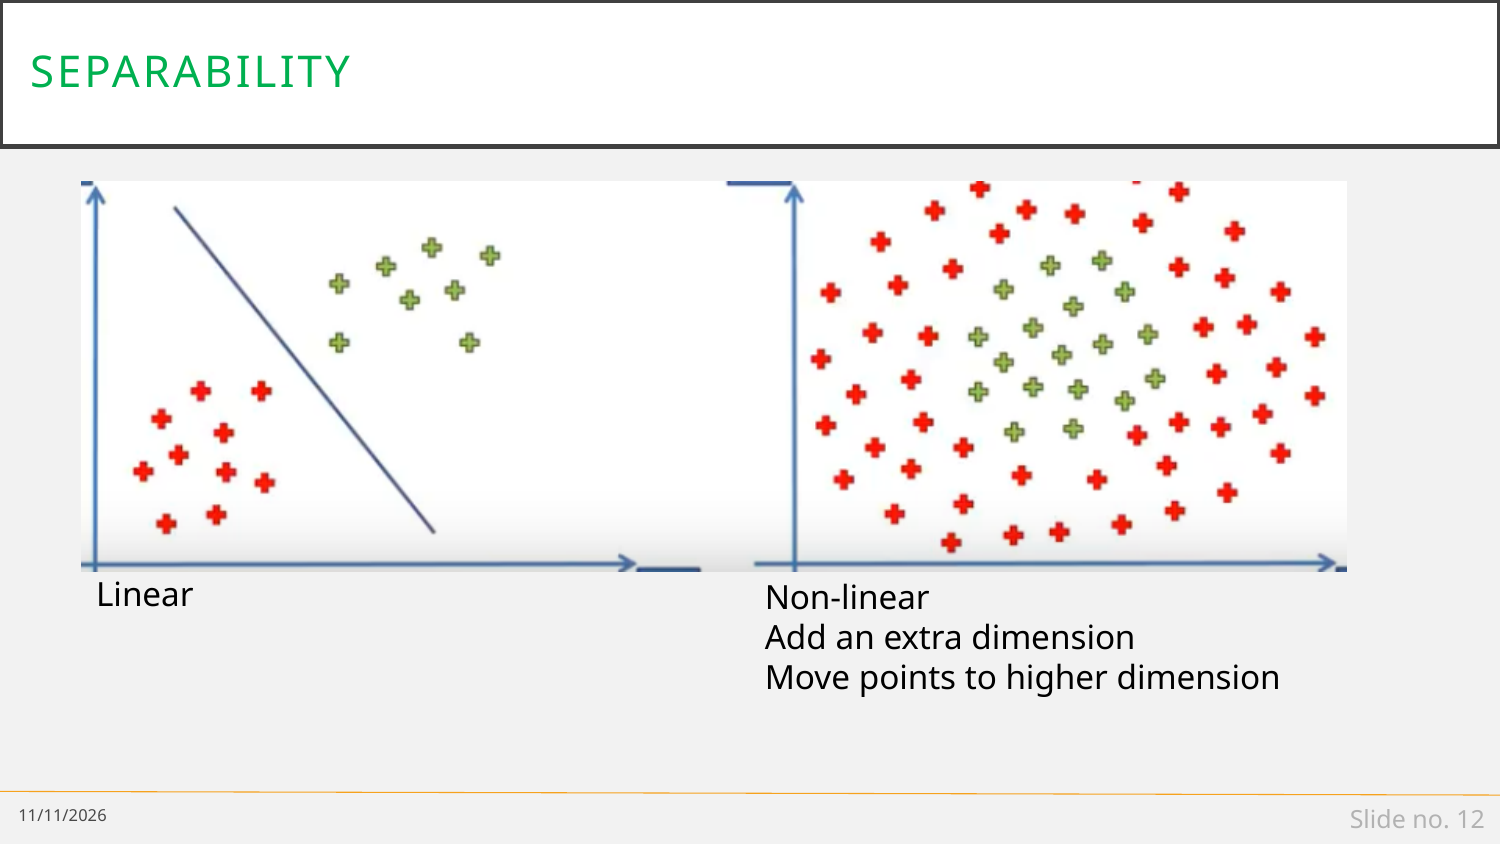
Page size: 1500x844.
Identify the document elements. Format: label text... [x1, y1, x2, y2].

title separability [0, 0, 1500, 149]
slide_number Slide no. 12 [1162, 797, 1500, 843]
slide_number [0, 796, 122, 837]
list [81, 181, 1347, 572]
text_box Linear [81, 572, 635, 621]
text_box Non-linear Add an extra dimension Move points to higher dimension [749, 572, 1304, 704]
